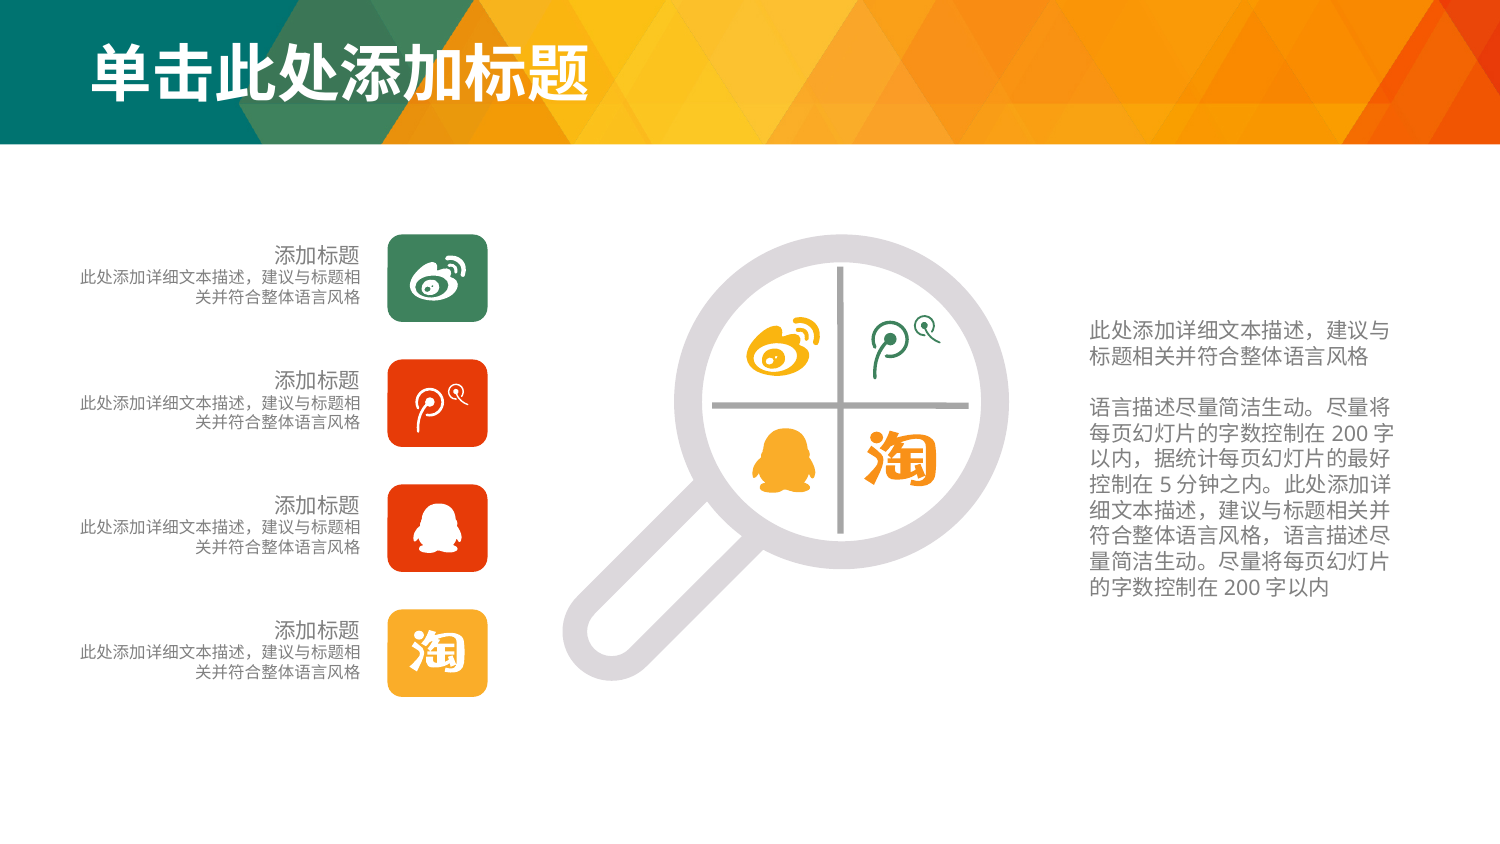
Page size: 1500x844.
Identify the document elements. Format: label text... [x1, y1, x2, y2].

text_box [409, 255, 469, 302]
picture [0, 0, 1500, 144]
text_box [409, 627, 466, 677]
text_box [62, 359, 488, 447]
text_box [562, 234, 1009, 681]
text_box 单击此处添加标题 [75, 26, 1060, 116]
text_box 此处添加详细文本描述，建议与标题相关并符合整体语言风格 语言描述尽量简洁生动。尽量将每页幻灯片的字数控制在200字以内，据统计每页幻灯片的最好控制在5分钟之内。此处添加详细文本描述，建议与标题相关并符合整体语言风格，语言描述尽量简洁生动。尽量将每页幻灯片的字数控制在200字以内 [1074, 309, 1424, 607]
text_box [62, 609, 488, 697]
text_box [864, 427, 938, 492]
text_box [62, 484, 488, 572]
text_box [62, 234, 488, 322]
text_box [871, 313, 941, 380]
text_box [745, 316, 824, 377]
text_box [415, 382, 469, 433]
